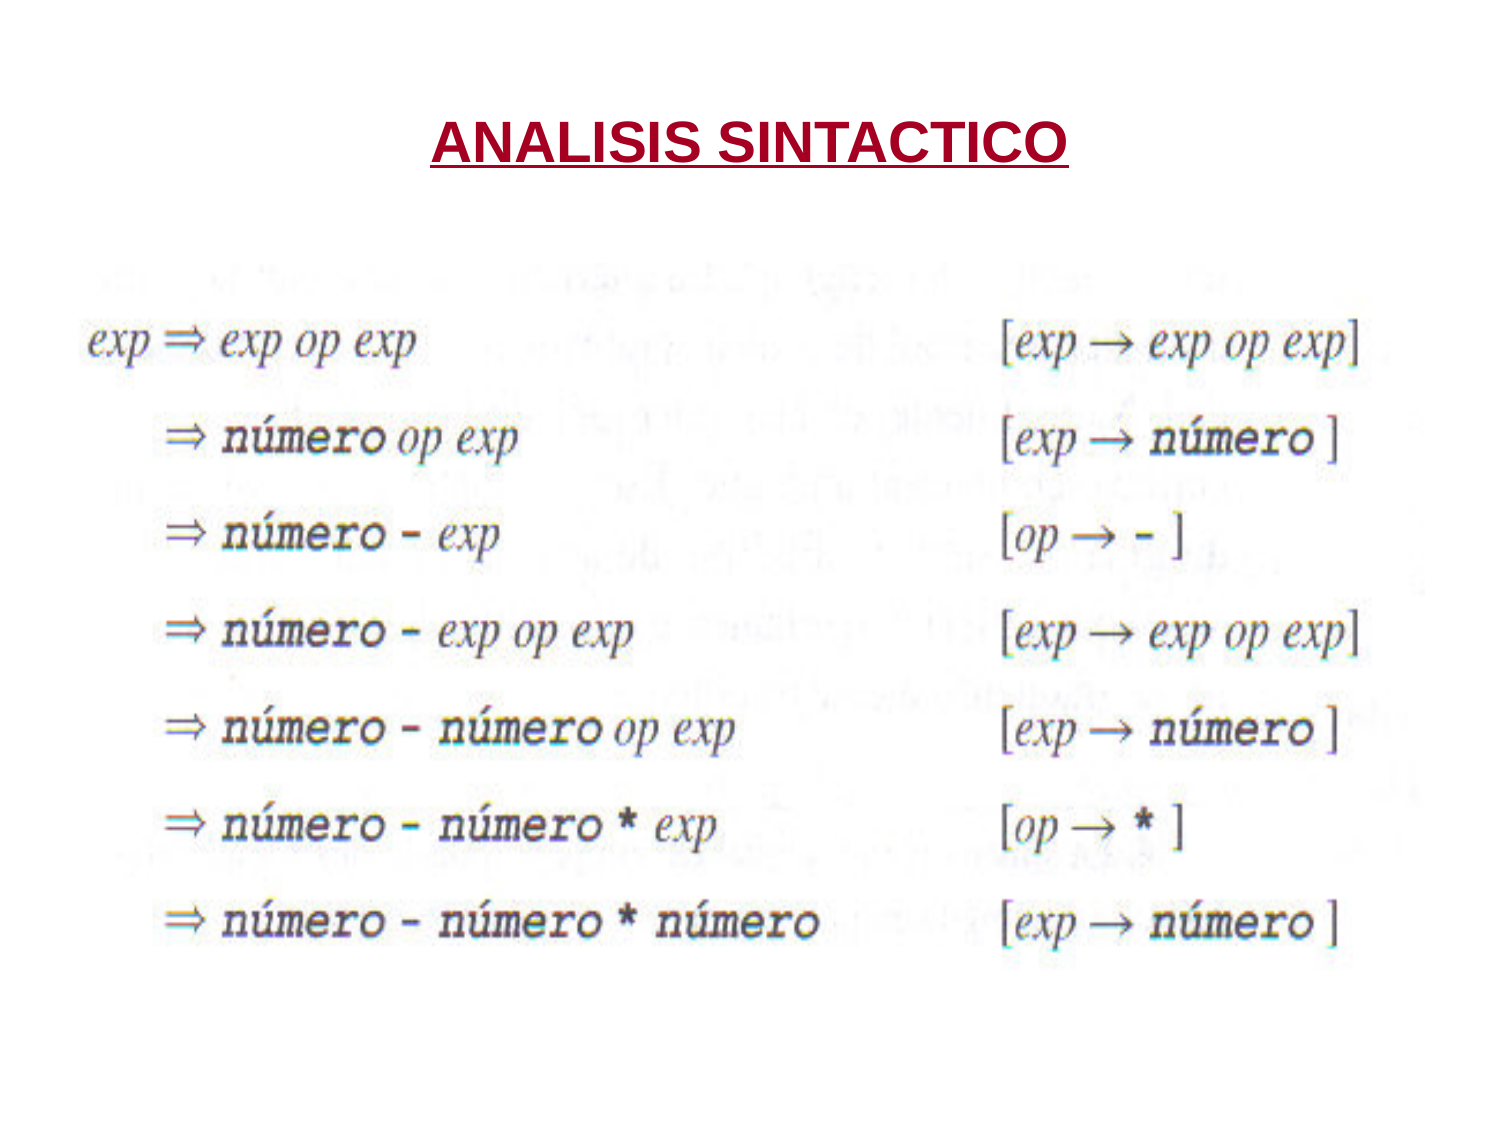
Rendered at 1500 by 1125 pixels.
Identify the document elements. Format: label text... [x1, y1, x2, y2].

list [74, 262, 1426, 1006]
title ANALISIS SINTACTICO [74, 44, 1426, 233]
